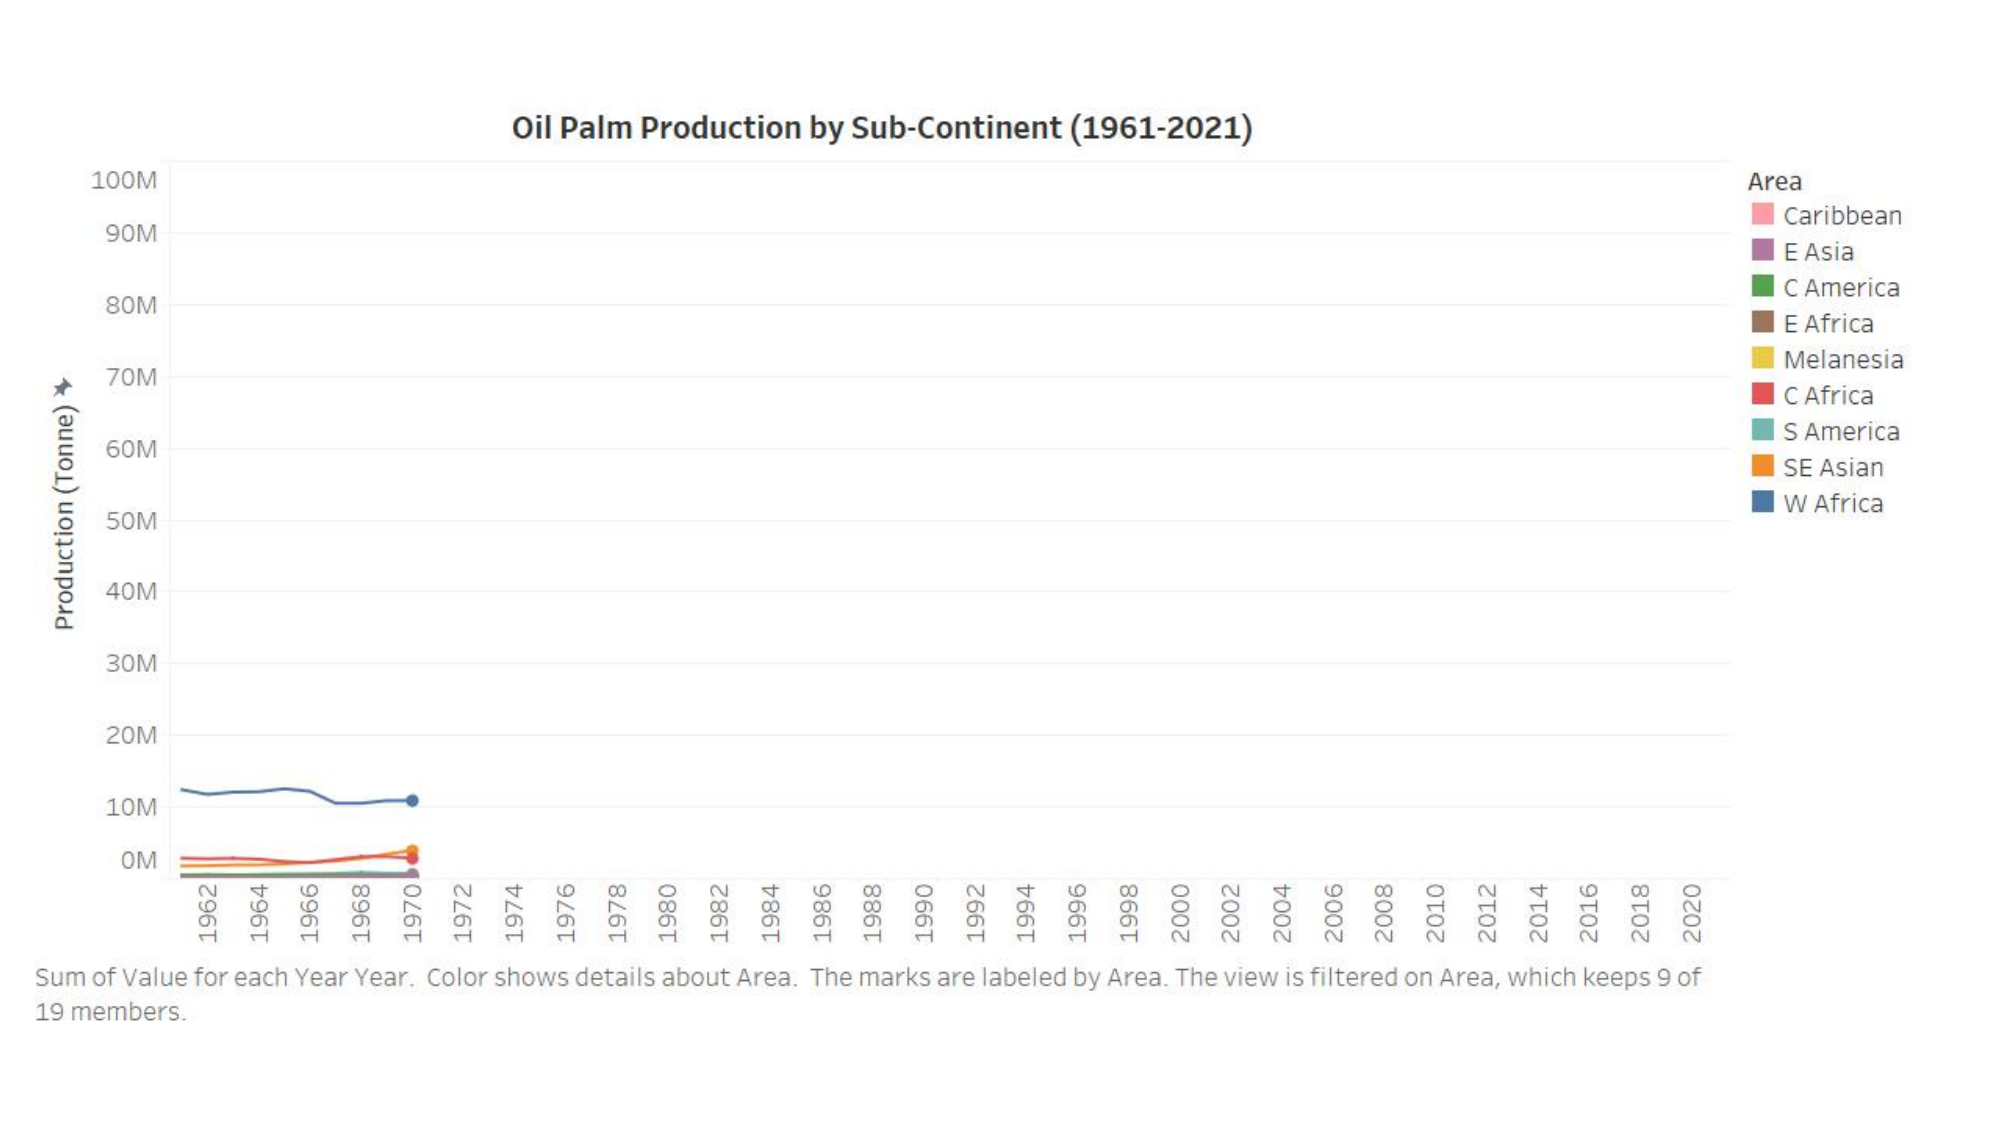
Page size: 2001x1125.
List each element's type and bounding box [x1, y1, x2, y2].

picture [35, 95, 1965, 1030]
